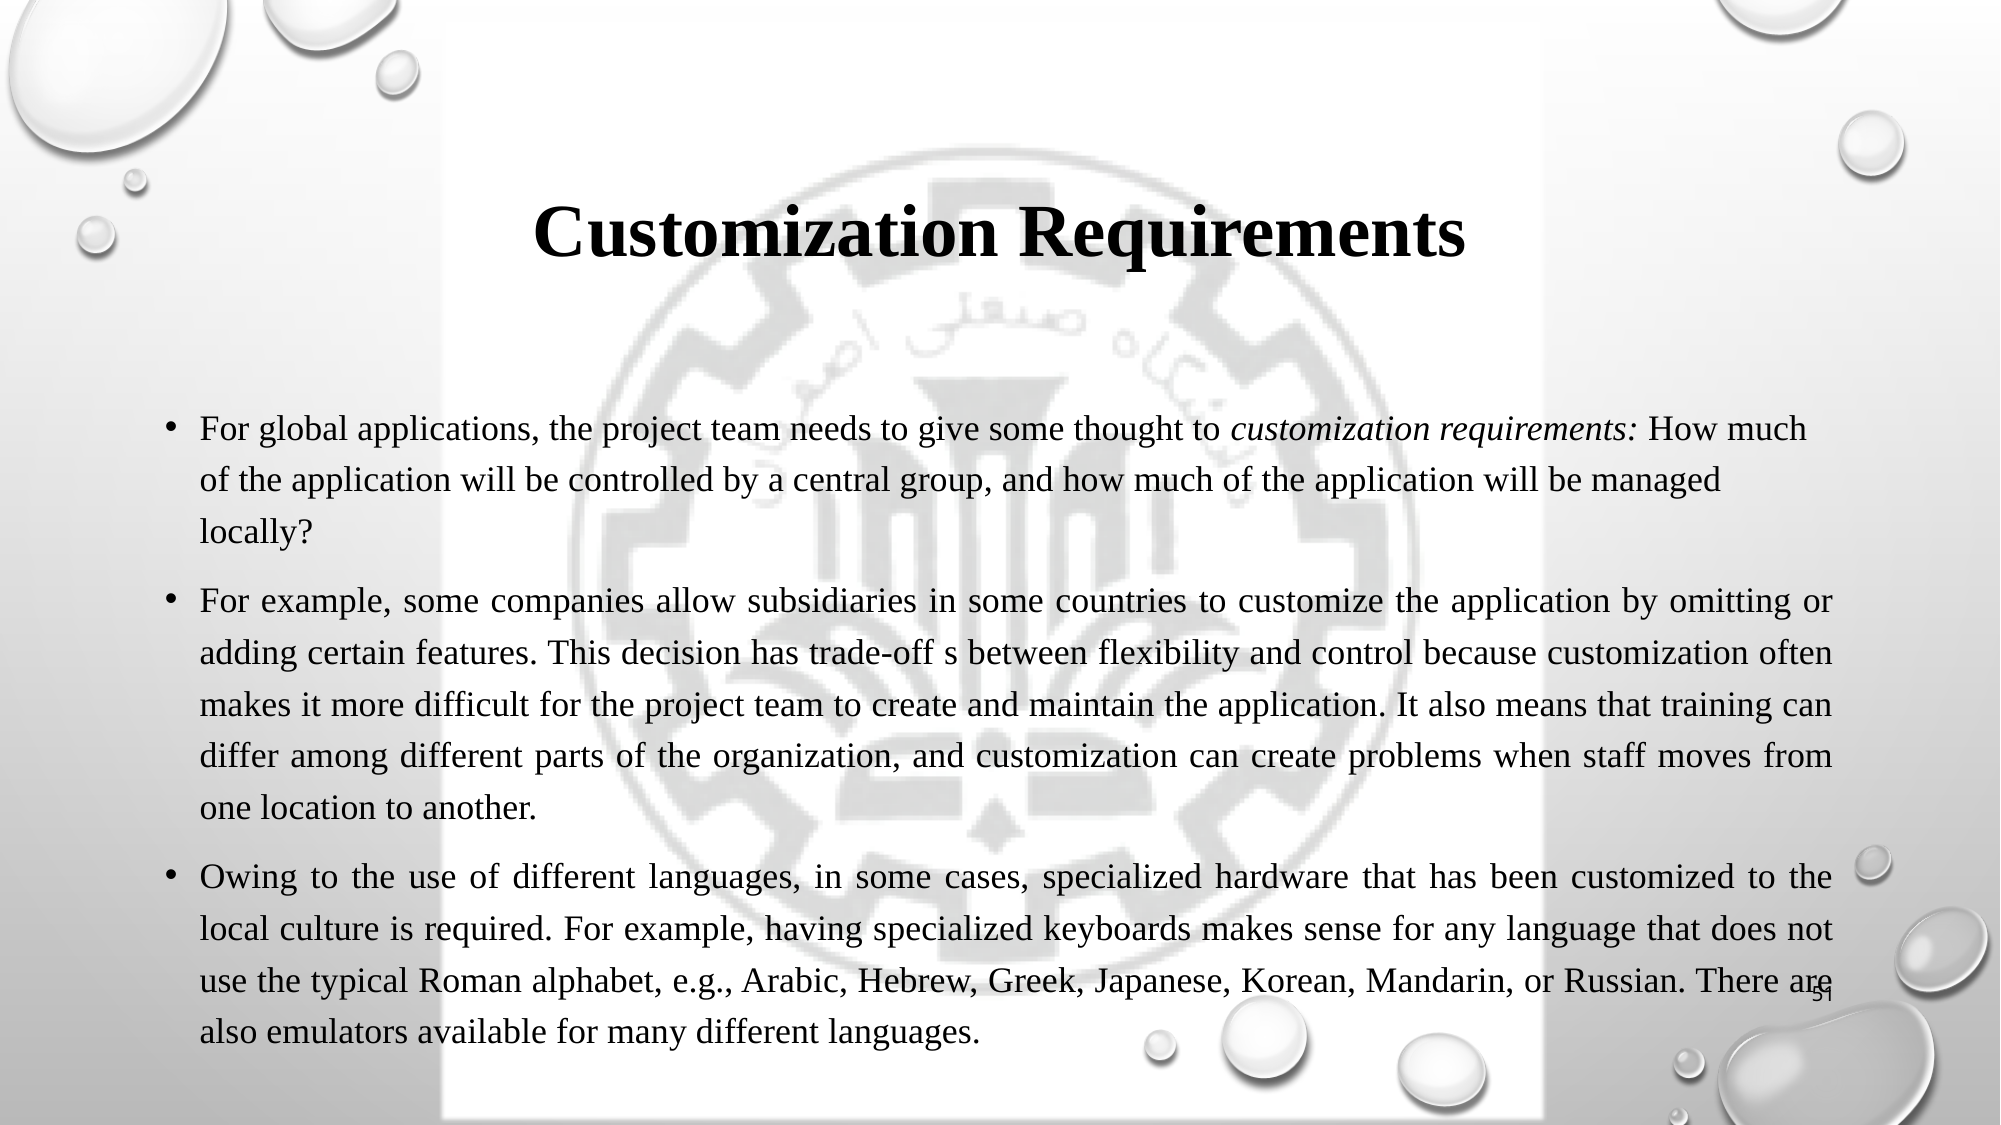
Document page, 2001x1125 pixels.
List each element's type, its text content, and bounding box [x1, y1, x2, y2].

picture [0, 0, 2000, 1125]
list For global applications, the project team needs to give some thought to customization requirements: How much of the application will be controlled by a central group, and how much of the application will be managed locally? For example, some companies allow subsidiaries in some countries to customize the application by omitting or adding certain features. This decision has trade-off s between flexibility and control because customization often makes it more difficult for the project team to create and maintain the application. It also means that training can differ among different parts of the organization, and customization can create problems when staff moves from one location to another. Owing to the use of different languages, in some cases, specialized hardware that has been customized to the local culture is required. For example, having specialized keyboards makes sense for any language that does not use the typical Roman alphabet, e.g., Arabic, Hebrew, Greek, Japanese, Korean, Mandarin, or Russian. There are also emulators available for many different languages. [149, 388, 1850, 1069]
slide_number 51 [1724, 965, 1851, 1025]
title Customization Requirements [149, 101, 1851, 364]
